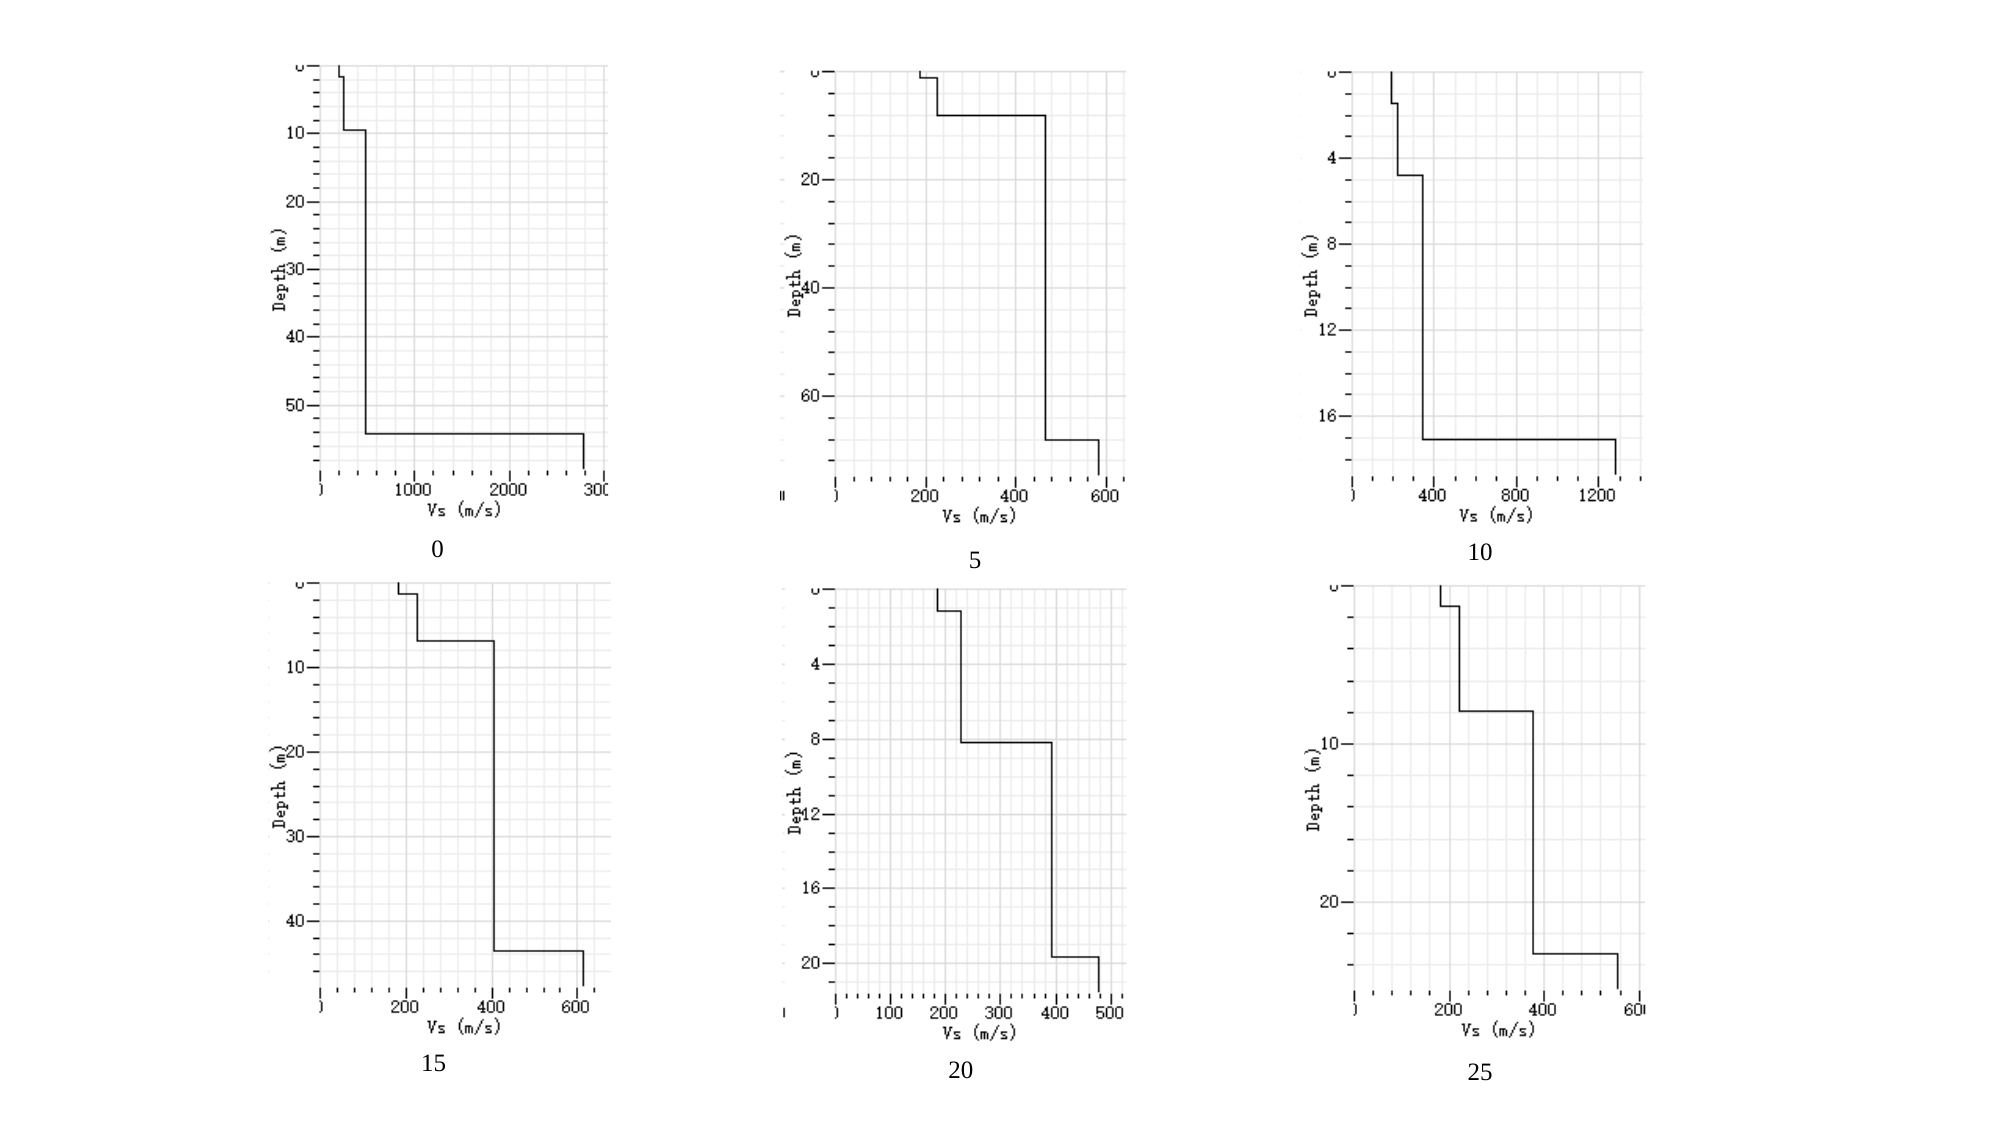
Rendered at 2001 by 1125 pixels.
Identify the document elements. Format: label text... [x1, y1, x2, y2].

text_box 5 [954, 535, 1000, 573]
text_box 15 [406, 1046, 473, 1084]
picture [1304, 576, 1647, 1052]
picture [780, 57, 1128, 532]
text_box 10 [1452, 536, 1519, 573]
picture [1300, 56, 1645, 536]
text_box 25 [1452, 1052, 1519, 1093]
picture [270, 56, 609, 532]
picture [782, 573, 1128, 1052]
picture [268, 570, 611, 1046]
text_box 0 [416, 532, 462, 570]
text_box 20 [933, 1052, 1000, 1091]
